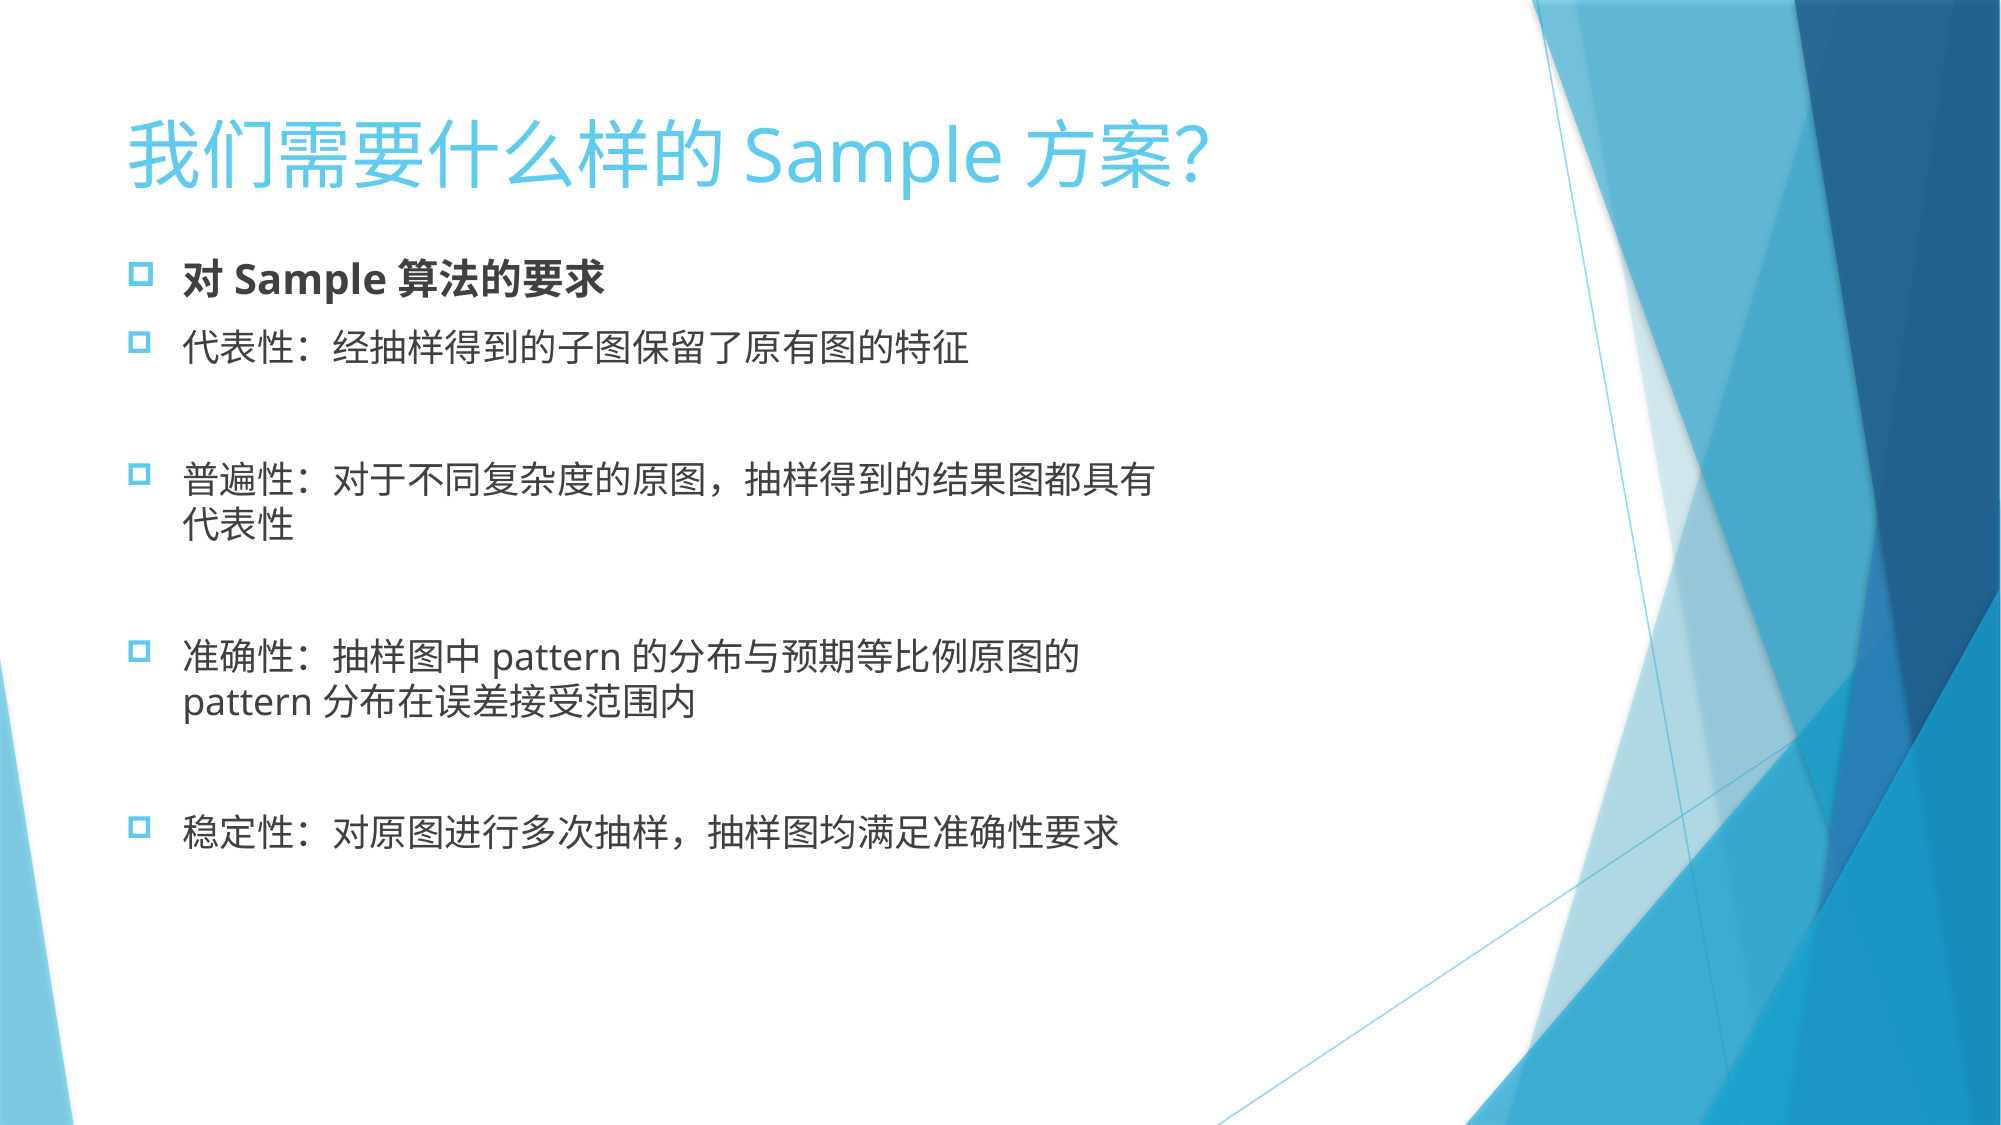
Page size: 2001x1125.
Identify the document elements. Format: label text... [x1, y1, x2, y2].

list 对Sample算法的要求 代表性：经抽样得到的子图保留了原有图的特征 普遍性：对于不同复杂度的原图，抽样得到的结果图都具有代表性 准确性：抽样图中pattern的分布与预期等比例原图的pattern分布在误差接受范围内 稳定性：对原图进行多次抽样，抽样图均满足准确性要求 [111, 245, 1183, 1001]
title 我们需要什么样的Sample方案？ [111, 99, 1522, 317]
